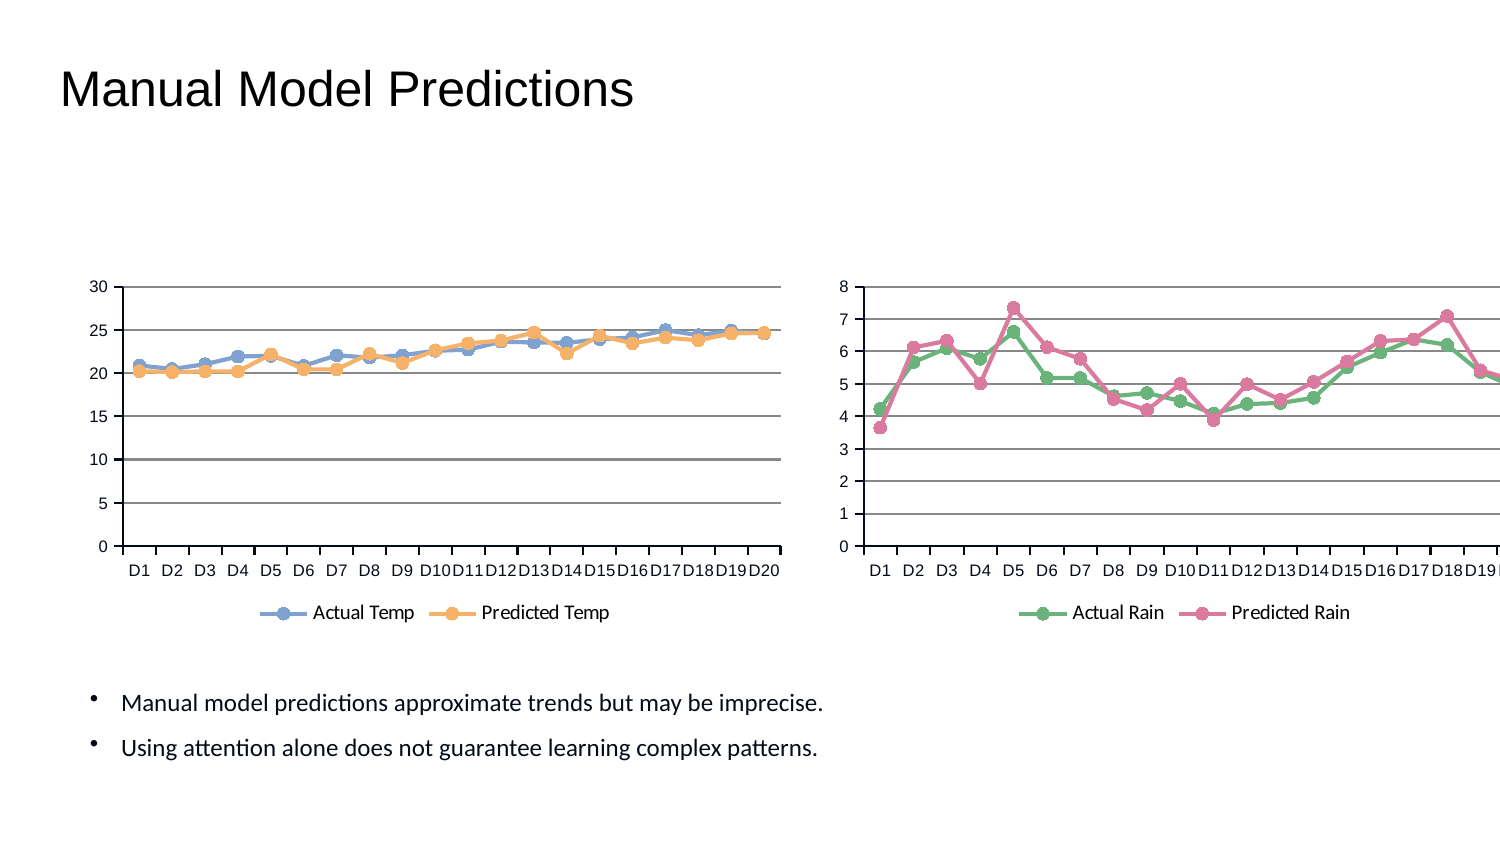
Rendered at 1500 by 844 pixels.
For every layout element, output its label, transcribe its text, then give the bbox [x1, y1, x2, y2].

text_box Manual model predictions approximate trends but may be imprecise. Using attention alone does not guarantee learning complex patterns. [74, 644, 1500, 795]
chart [824, 269, 1500, 630]
text_box Manual Model Predictions [44, 45, 1455, 128]
chart [74, 269, 795, 630]
